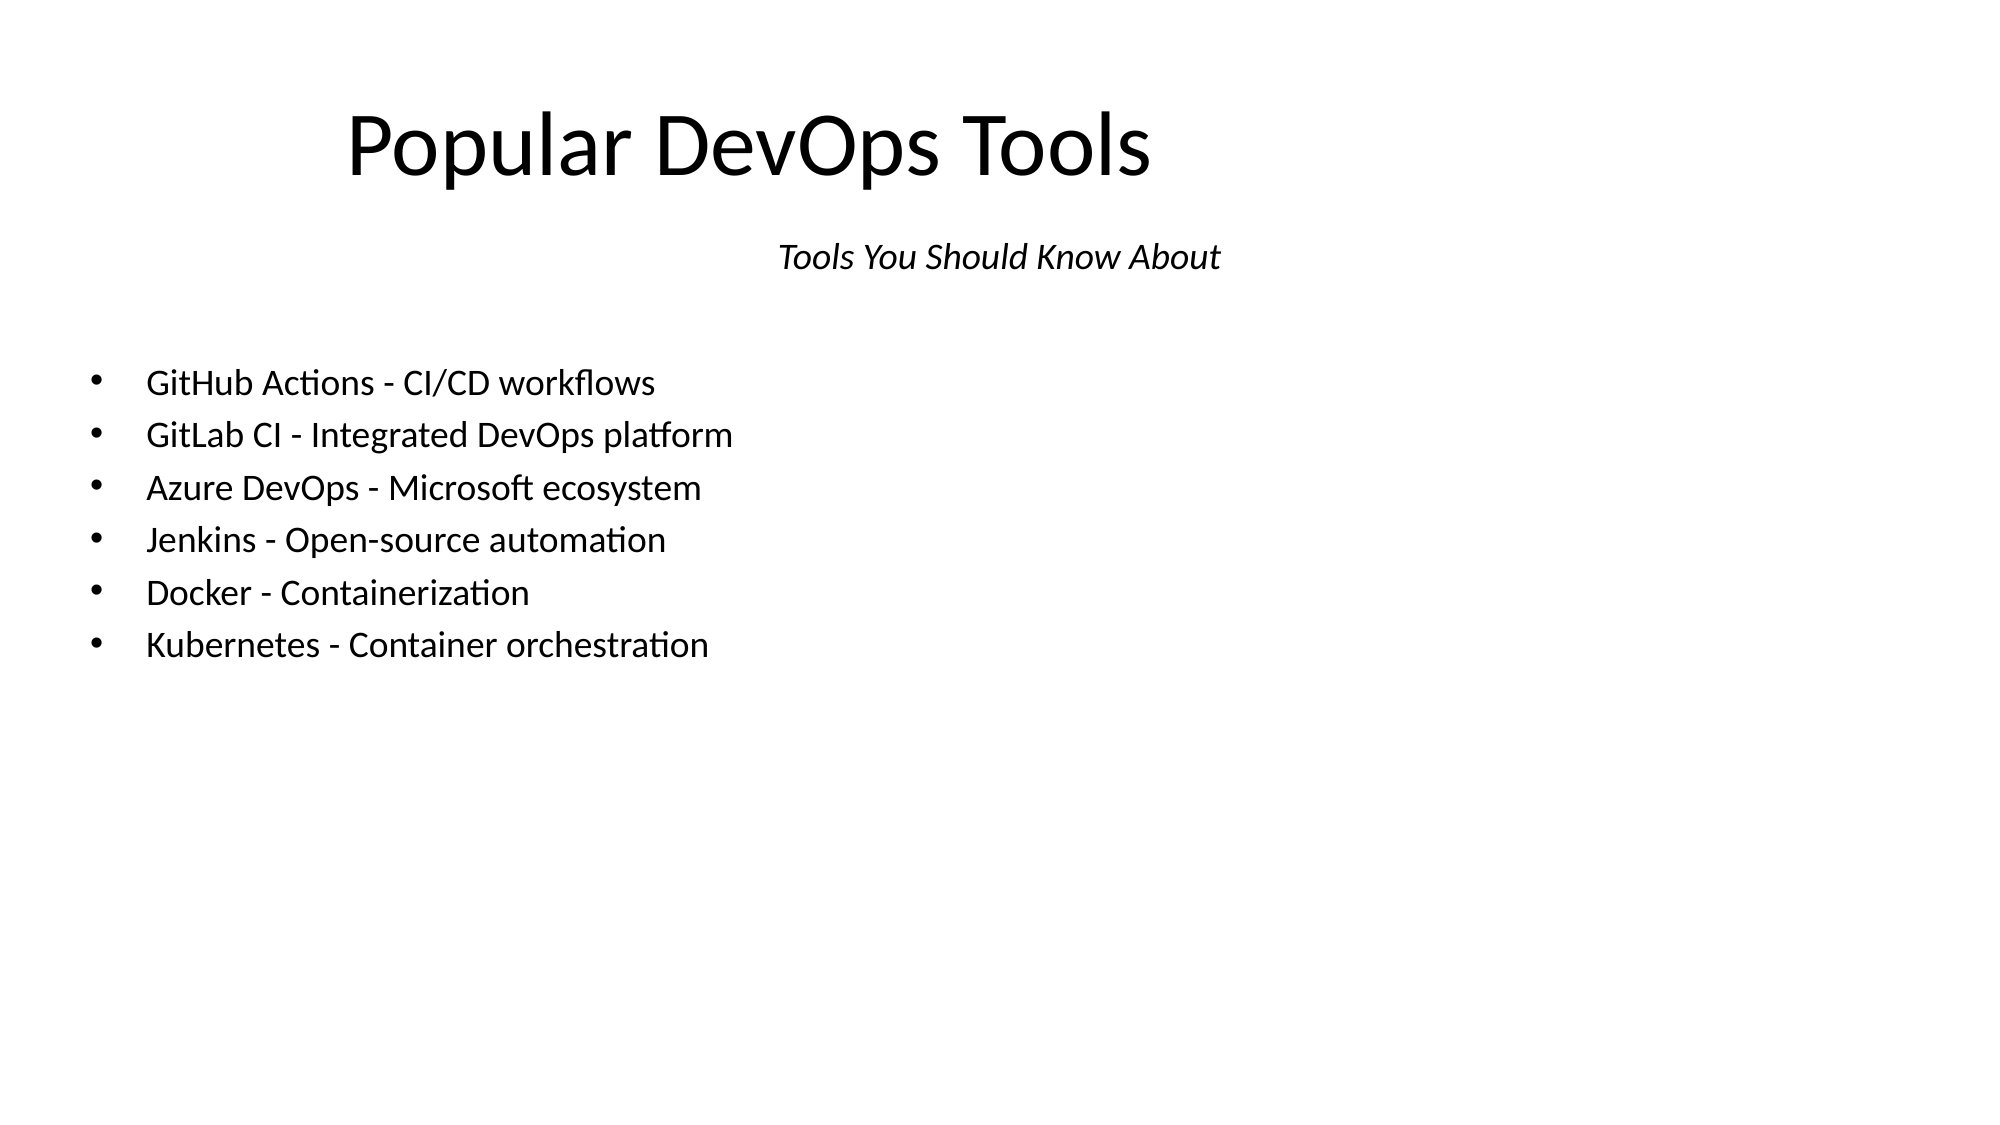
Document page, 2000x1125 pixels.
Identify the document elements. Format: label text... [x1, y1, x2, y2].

title Popular DevOps Tools [75, 45, 1425, 233]
list GitHub Actions - CI/CD workflows GitLab CI - Integrated DevOps platform Azure DevOps - Microsoft ecosystem Jenkins - Open-source automation Docker - Containerization Kubernetes - Container orchestration [75, 262, 1425, 1005]
text_box Tools You Should Know About [763, 224, 1237, 285]
